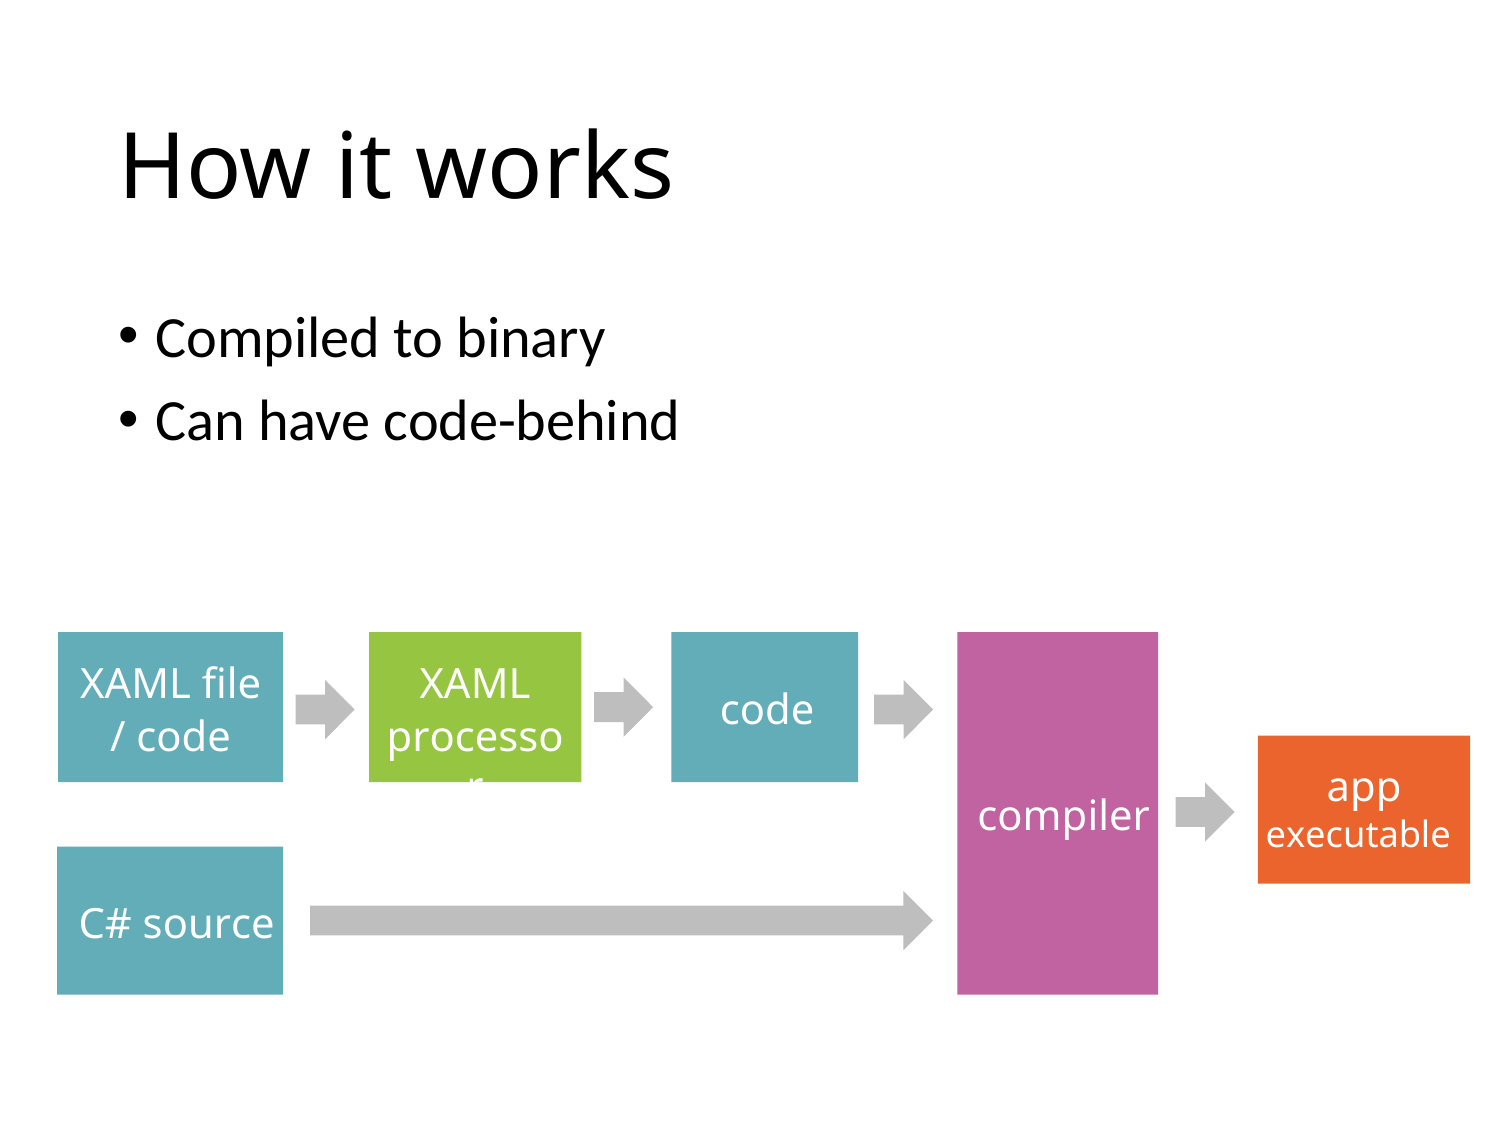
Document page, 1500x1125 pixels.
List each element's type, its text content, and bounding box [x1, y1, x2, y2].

text_box code [671, 632, 858, 783]
text_box compiler [957, 632, 1159, 995]
text_box XAML processor [369, 632, 582, 783]
text_box [1175, 782, 1235, 842]
text_box [874, 679, 934, 740]
text_box XAML file / code [58, 632, 283, 783]
text_box C# source [57, 846, 284, 995]
list Compiled to binary Can have code-behind [103, 299, 1397, 594]
text_box app [1257, 735, 1471, 884]
text_box [295, 679, 355, 740]
text_box [310, 890, 934, 951]
title How it works [103, 59, 1397, 278]
text_box [594, 677, 654, 737]
